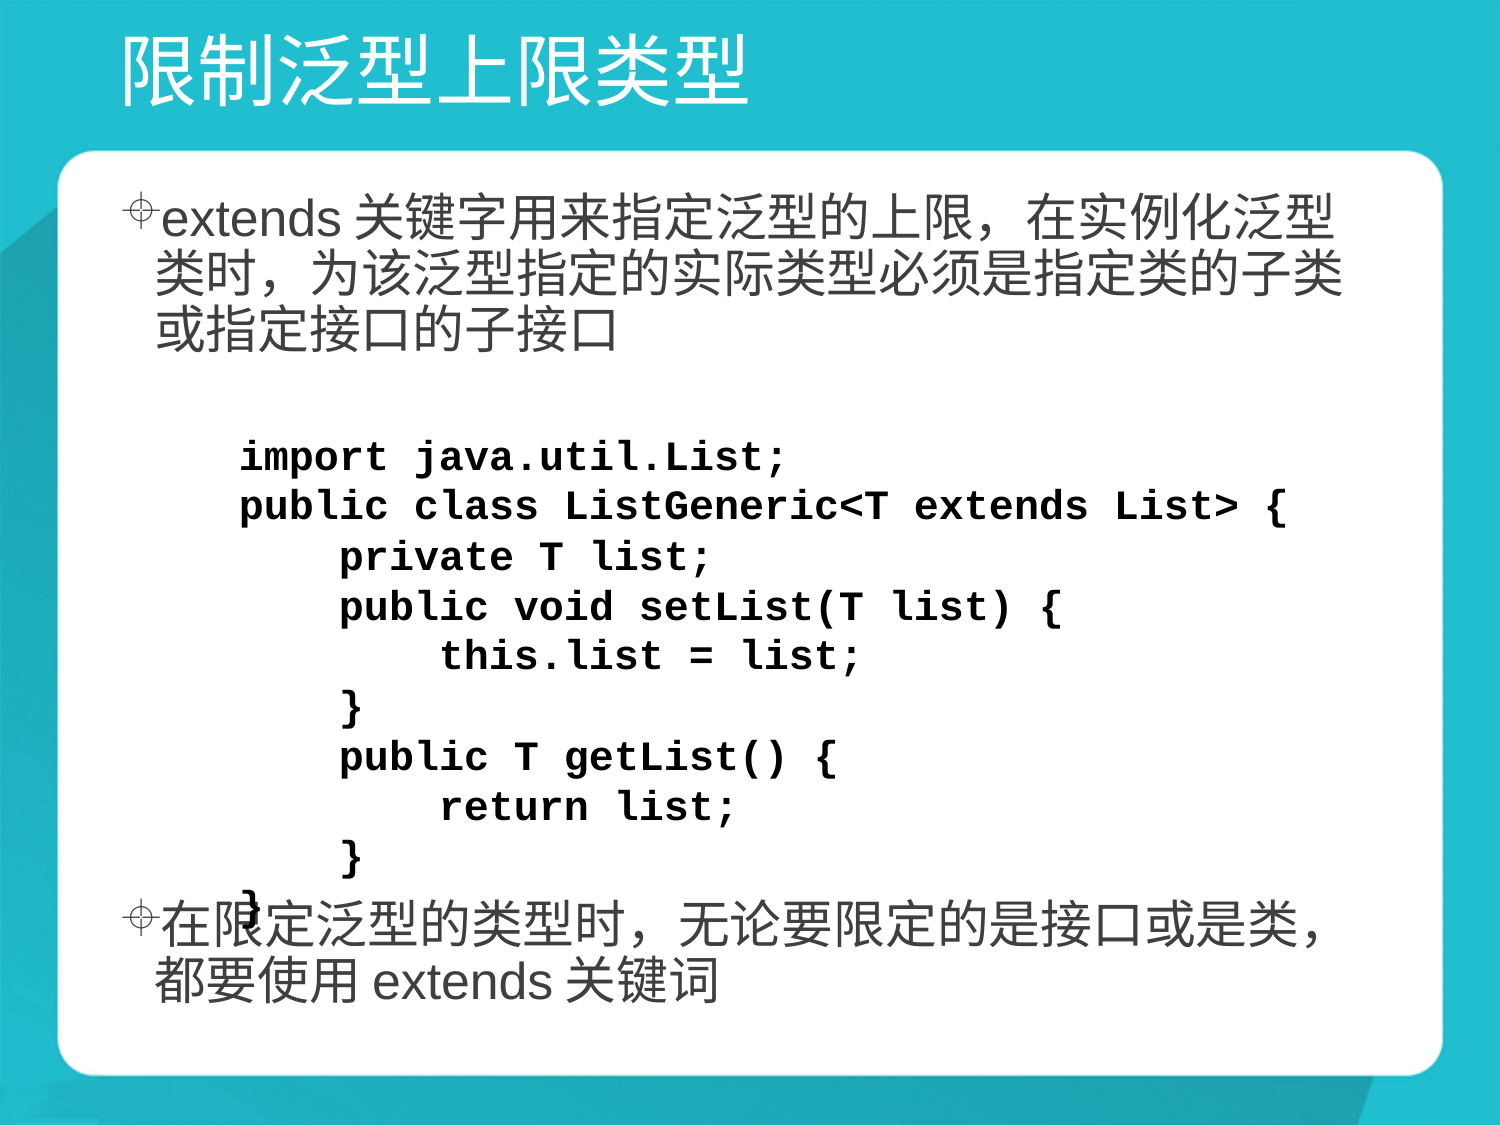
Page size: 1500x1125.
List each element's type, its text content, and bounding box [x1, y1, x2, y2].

picture [0, 0, 1500, 1125]
title 限制泛型上限类型 [103, 0, 1397, 150]
text_box import java.util.List; public class ListGeneric<T extends List> { private T list; public void setList(T list) { this.list = list; } public T getList() { return list; } } [206, 420, 1304, 937]
list extends关键字用来指定泛型的上限，在实例化泛型类时，为该泛型指定的实际类型必须是指定类的子类或指定接口的子接口 在限定泛型的类型时，无论要限定的是接口或是类，都要使用extends关键词 [103, 184, 1397, 1024]
